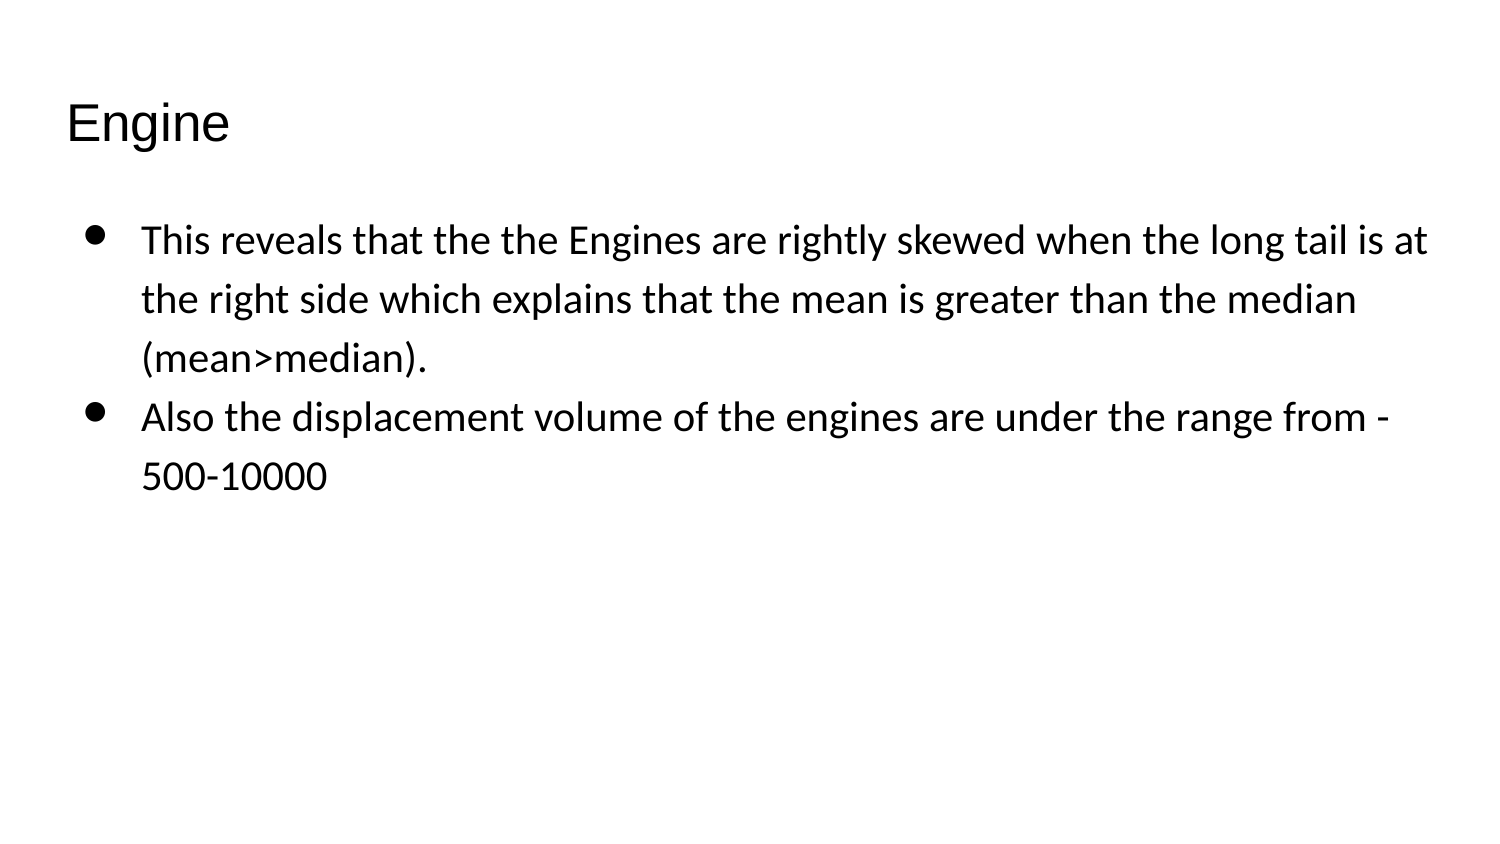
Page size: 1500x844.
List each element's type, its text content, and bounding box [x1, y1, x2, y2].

title Engine [51, 72, 1449, 167]
list This reveals that the the Engines are rightly skewed when the long tail is at the right side which explains that the mean is greater than the median (mean>median). Also the displacement volume of the engines are under the range from -500-10000 [51, 189, 1449, 750]
